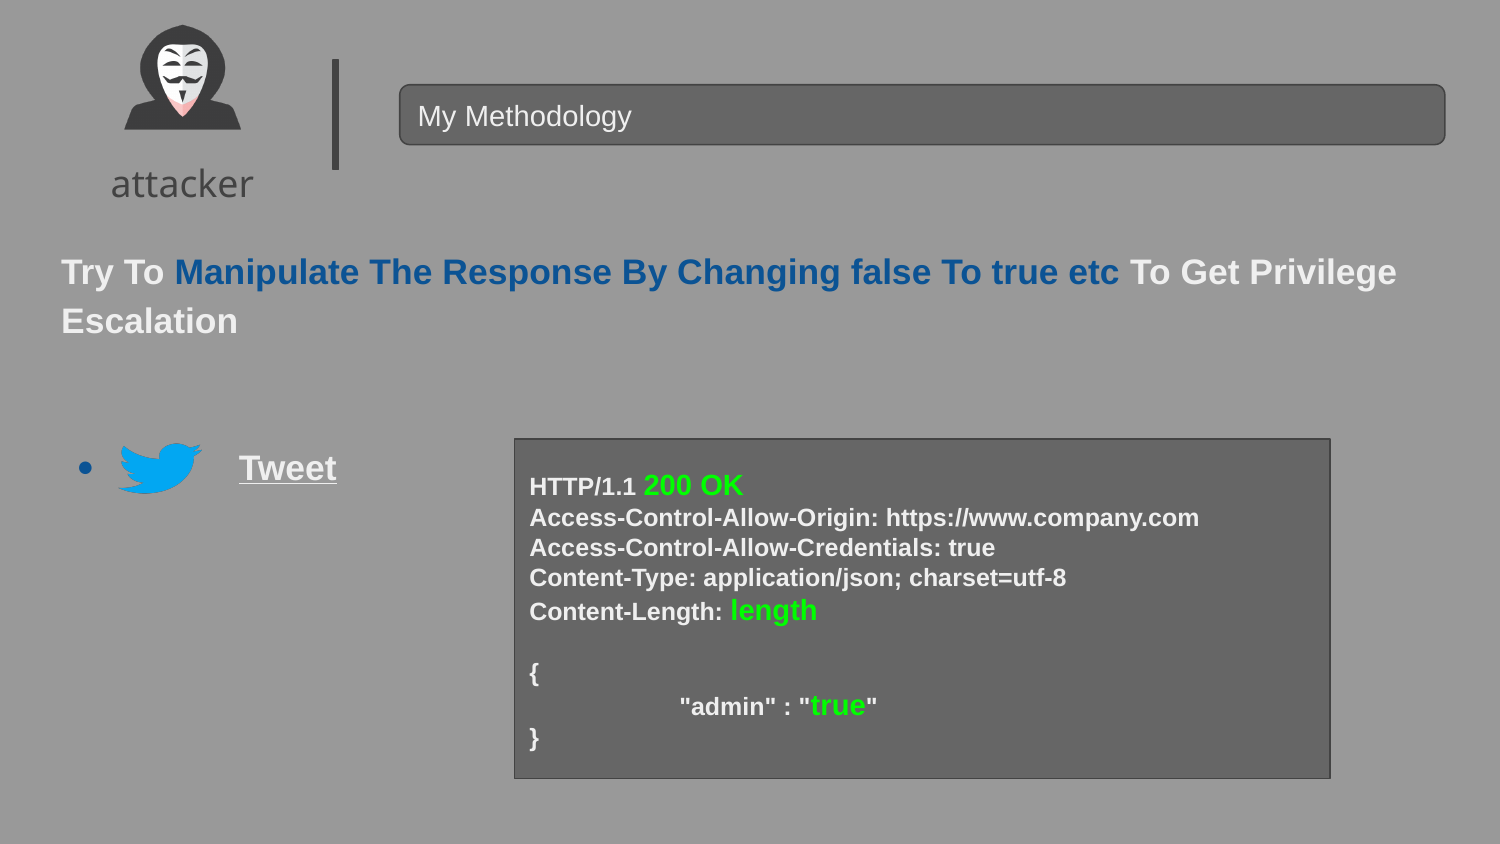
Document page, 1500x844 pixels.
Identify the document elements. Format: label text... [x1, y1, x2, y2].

text_box attacker [47, 144, 318, 205]
text_box Tweet [41, 429, 555, 490]
text_box Try To Manipulate The Response By Changing false To true etc To Get Privilege Escalation [46, 227, 1500, 401]
text_box My Methodology [399, 84, 1445, 145]
picture [118, 438, 202, 499]
picture [82, 0, 283, 170]
text_box HTTP/1.1 200 OK Access-Control-Allow-Origin: https://www.company.com Access-Control-Allow-Credentials: true Content-Type: application/json; charset=utf-8 Content-Length: length { "admin" : "true" } [514, 438, 1331, 779]
text_box [333, 59, 339, 170]
